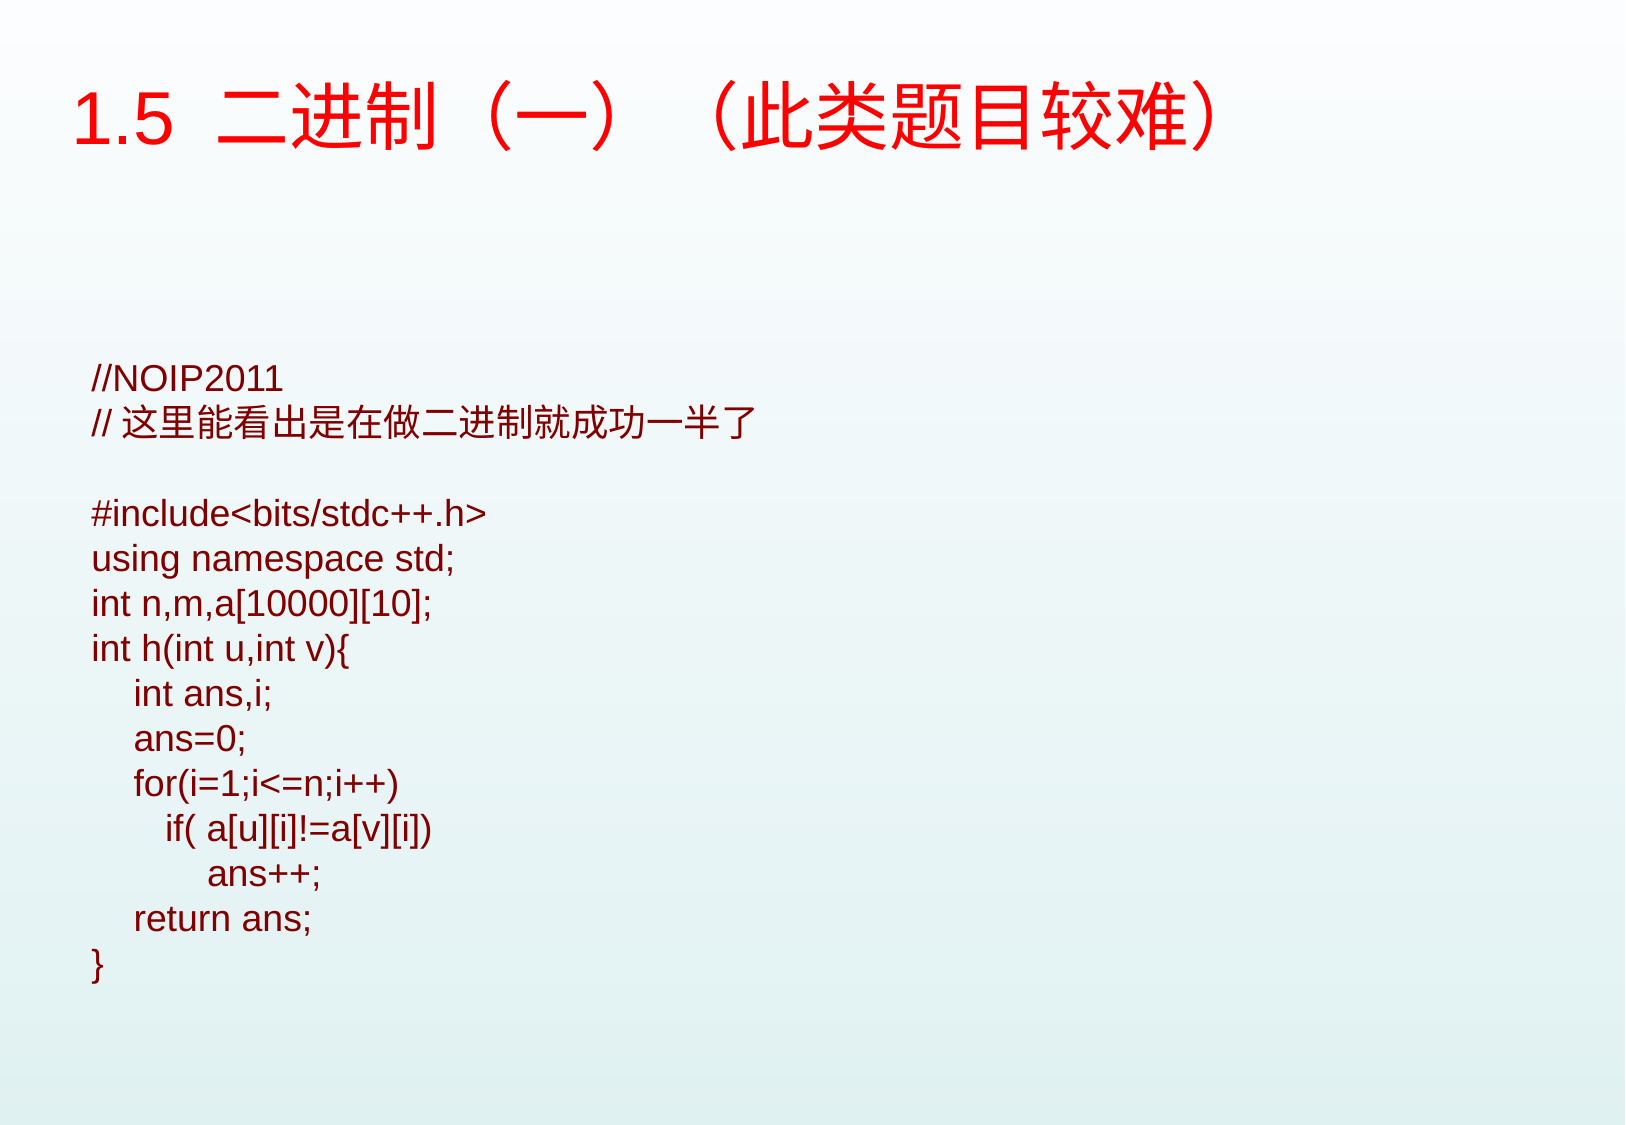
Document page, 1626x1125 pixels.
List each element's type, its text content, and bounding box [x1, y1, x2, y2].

text_box //NOIP2011 //这里能看出是在做二进制就成功一半了 #include<bits/stdc++.h> using namespace std; int n,m,a[10000][10]; int h(int u,int v){ int ans,i; ans=0; for(i=1;i<=n;i++) if( a[u][i]!=a[v][i]) ans++; return ans; } [76, 346, 1362, 1037]
text_box 1.5 二进制（一）（此类题目较难） [56, 72, 1323, 169]
text_box [56, 255, 1593, 391]
